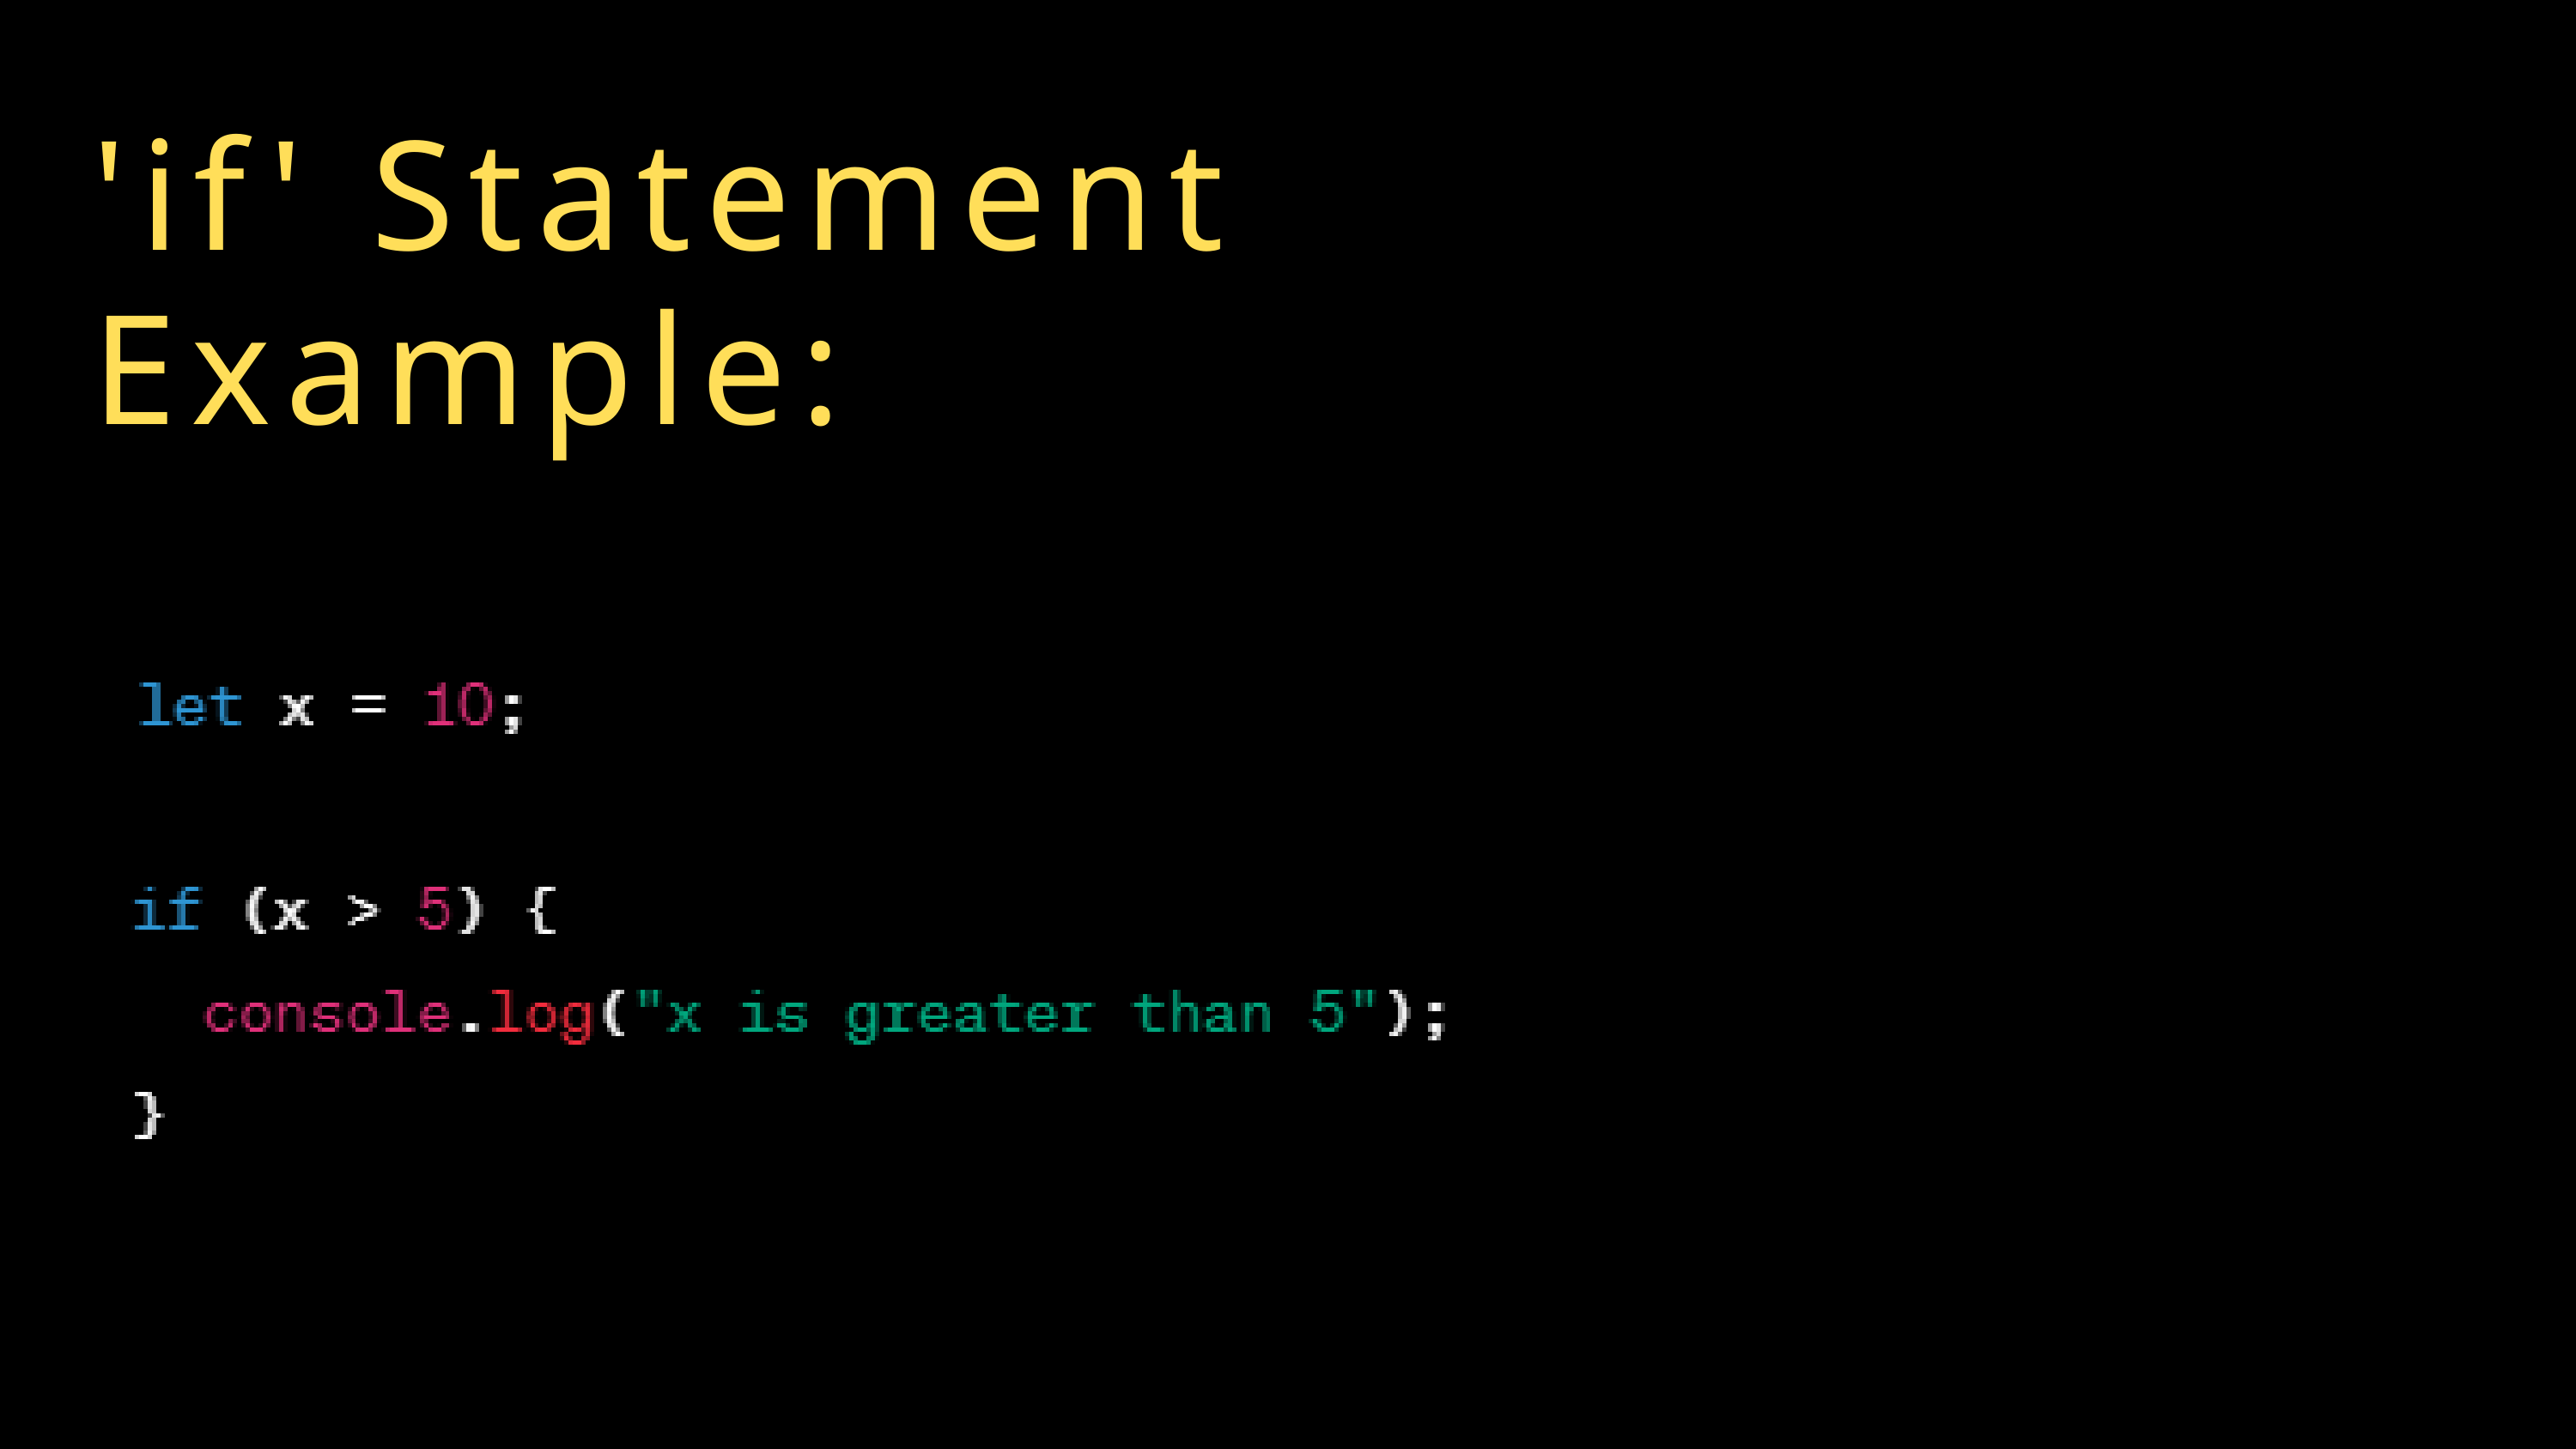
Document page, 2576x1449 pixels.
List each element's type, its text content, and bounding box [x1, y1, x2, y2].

text_box [80, 606, 2092, 1156]
text_box 'if' Statement Example: [92, 106, 1288, 455]
